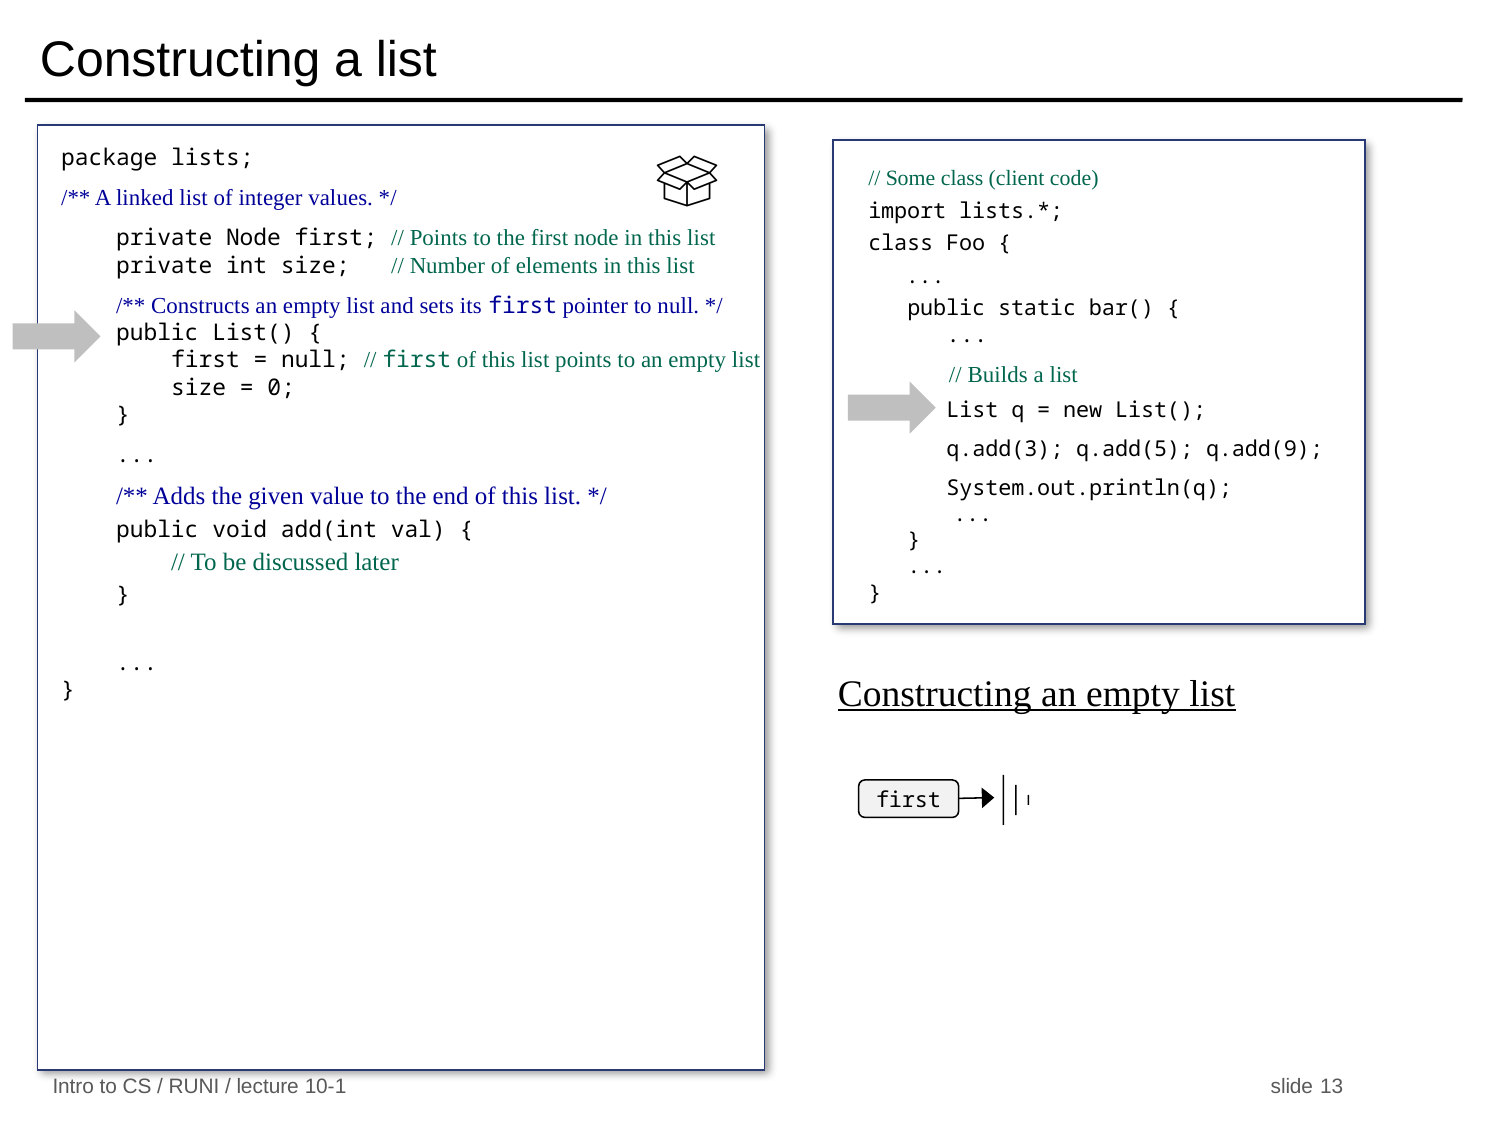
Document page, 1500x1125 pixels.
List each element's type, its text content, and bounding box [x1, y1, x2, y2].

text_box first [858, 779, 959, 818]
text_box [12, 310, 101, 363]
text_box Constructing an empty list [823, 661, 1323, 769]
text_box [959, 787, 995, 809]
text_box package lists; /** A linked list of integer values. */ private Node first; // Points to the first node in this list private int size; // Number of elements in this list /** Constructs an empty list and sets its first pointer to null. */ public List() { first = null; // first of this list points to an empty list size = 0; } ... /** Adds the given value to the end of this list. */ public void add(int val) { // To be discussed later } ... } [37, 125, 765, 1071]
picture [655, 149, 719, 214]
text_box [1003, 774, 1029, 826]
title Constructing a list [24, 12, 1463, 100]
text_box [847, 381, 936, 434]
text_box // Some class (client code) import lists.*; class Foo { ... public static bar() { ... // Builds a list List q = new List(); q.add(3); q.add(5); q.add(9); System.out.println(q); ... } ... } [832, 140, 1365, 624]
